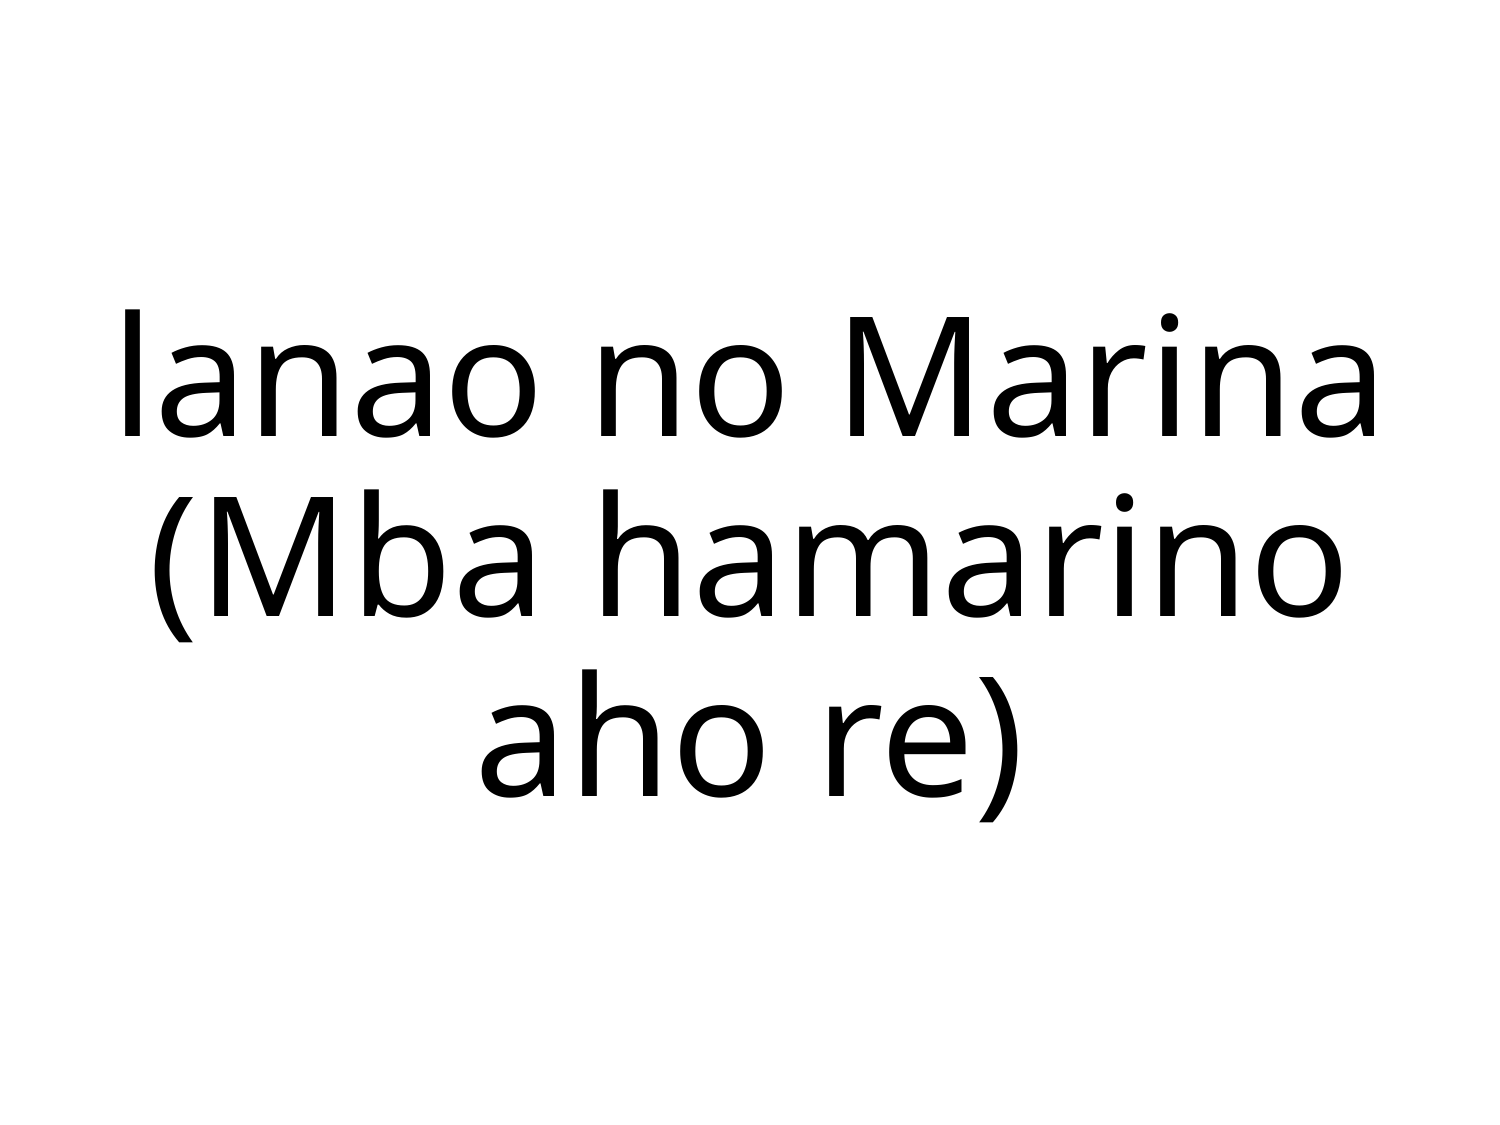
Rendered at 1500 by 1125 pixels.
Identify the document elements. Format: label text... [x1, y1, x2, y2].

title lanao no Marina (Mba hamarino aho re) [0, 453, 1500, 672]
